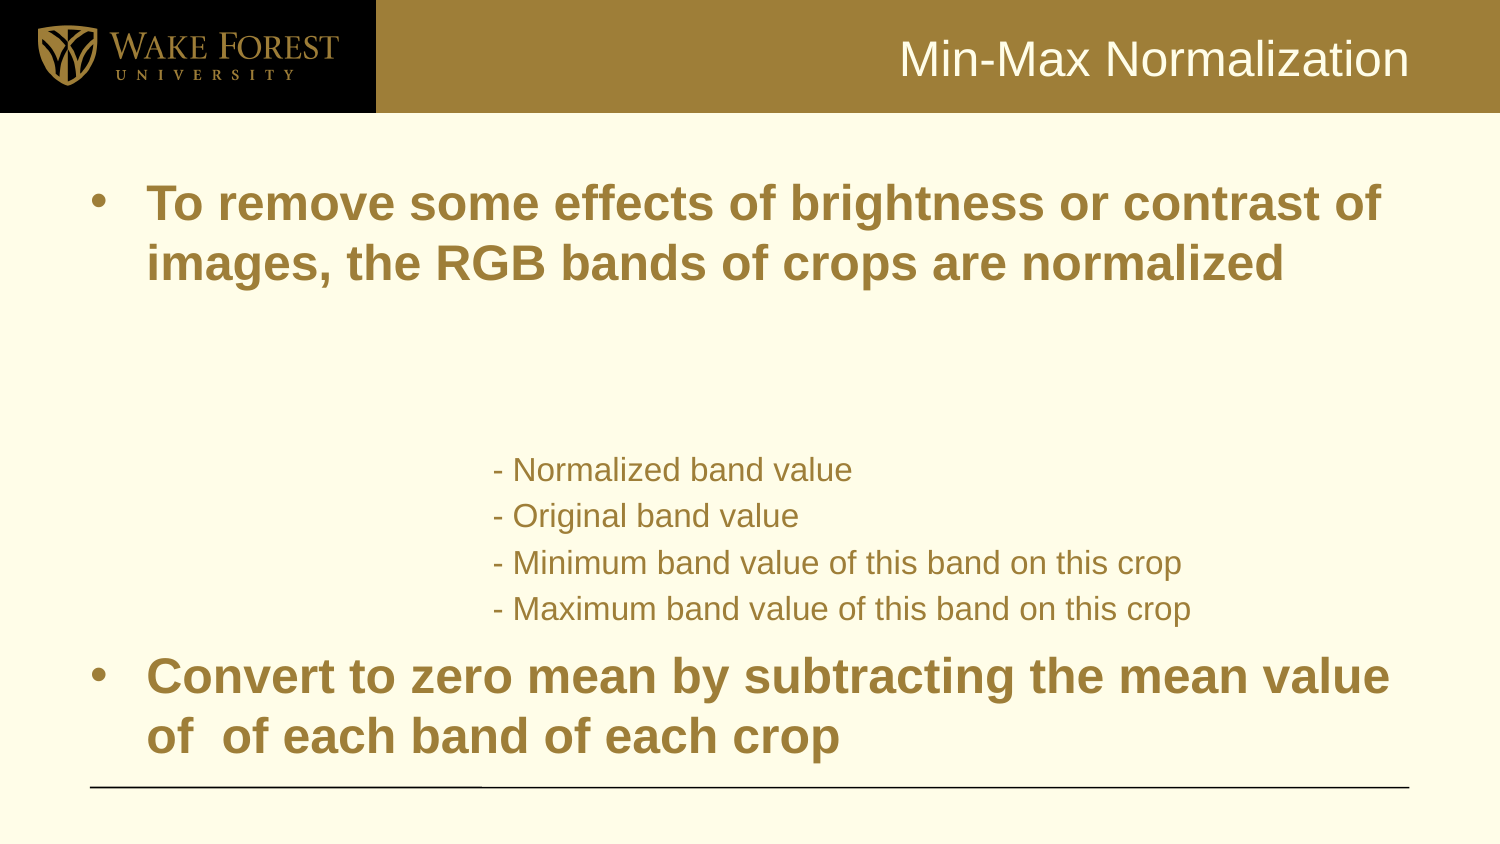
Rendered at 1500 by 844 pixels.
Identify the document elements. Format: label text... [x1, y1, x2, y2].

title Min-Max Normalization [349, 0, 1426, 113]
picture [38, 25, 339, 86]
